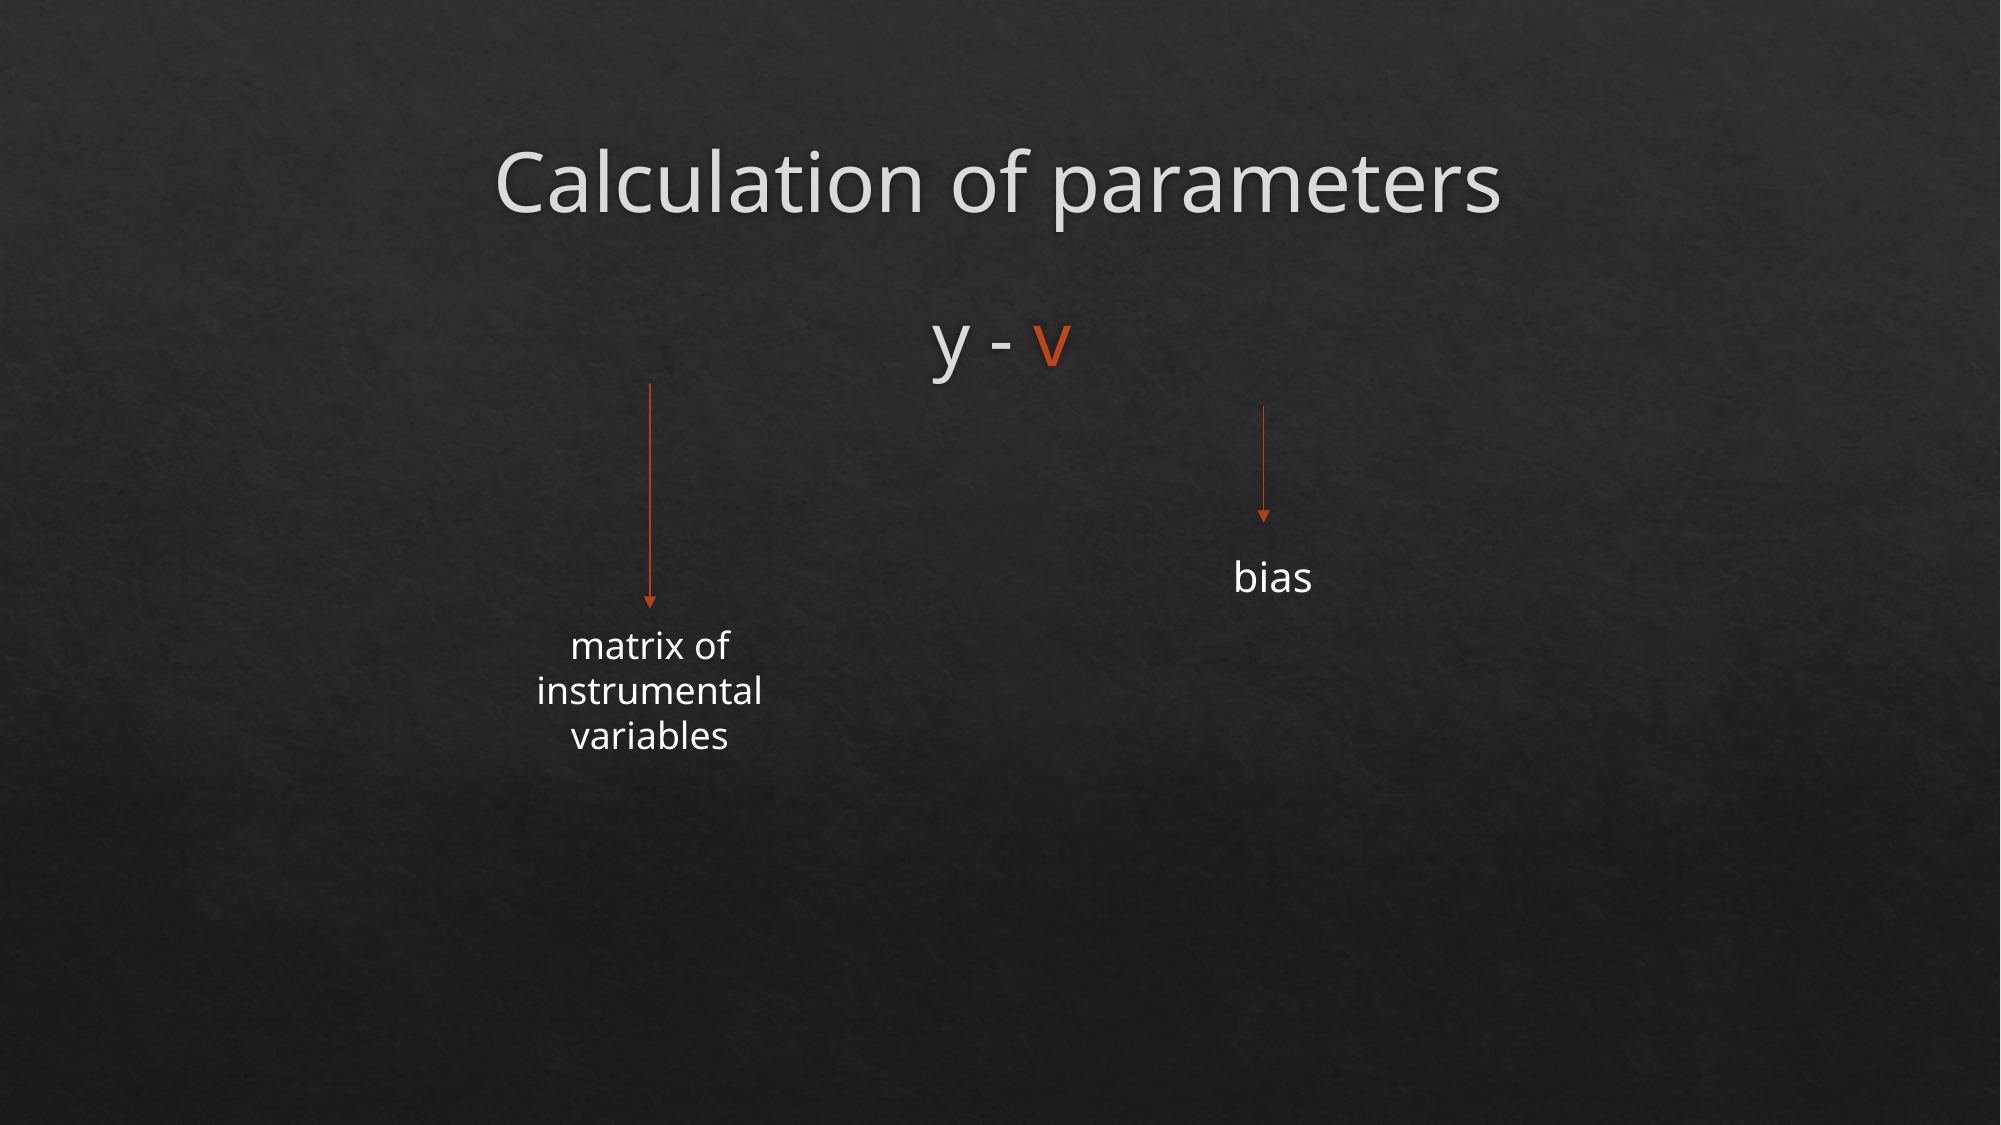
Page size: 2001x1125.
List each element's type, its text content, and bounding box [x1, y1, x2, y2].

title Calculation of parameters [149, 99, 1849, 260]
text_box bias [1218, 543, 1339, 608]
text_box matrix of instrumental variables [507, 614, 792, 765]
